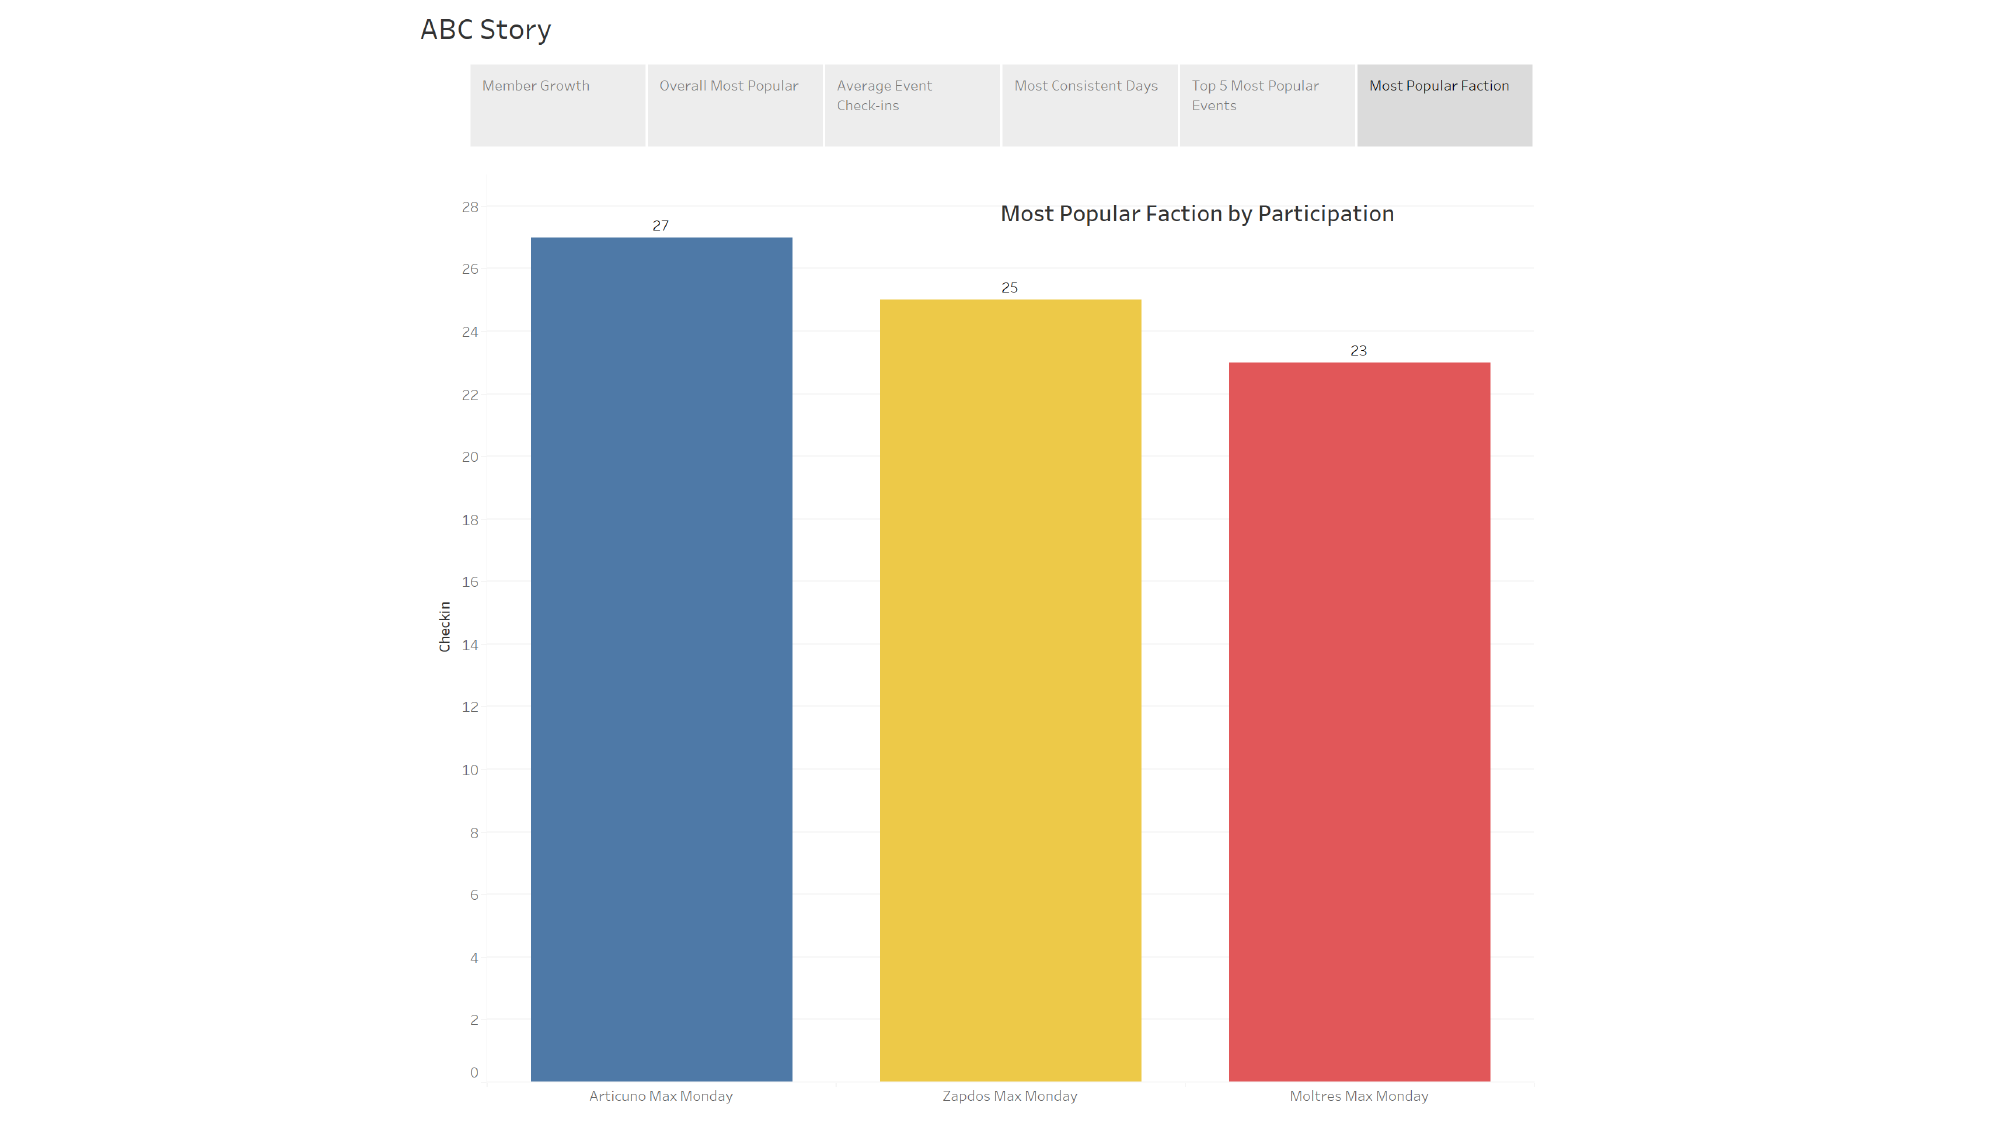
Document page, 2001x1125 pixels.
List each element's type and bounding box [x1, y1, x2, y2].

picture [407, 0, 1593, 1125]
